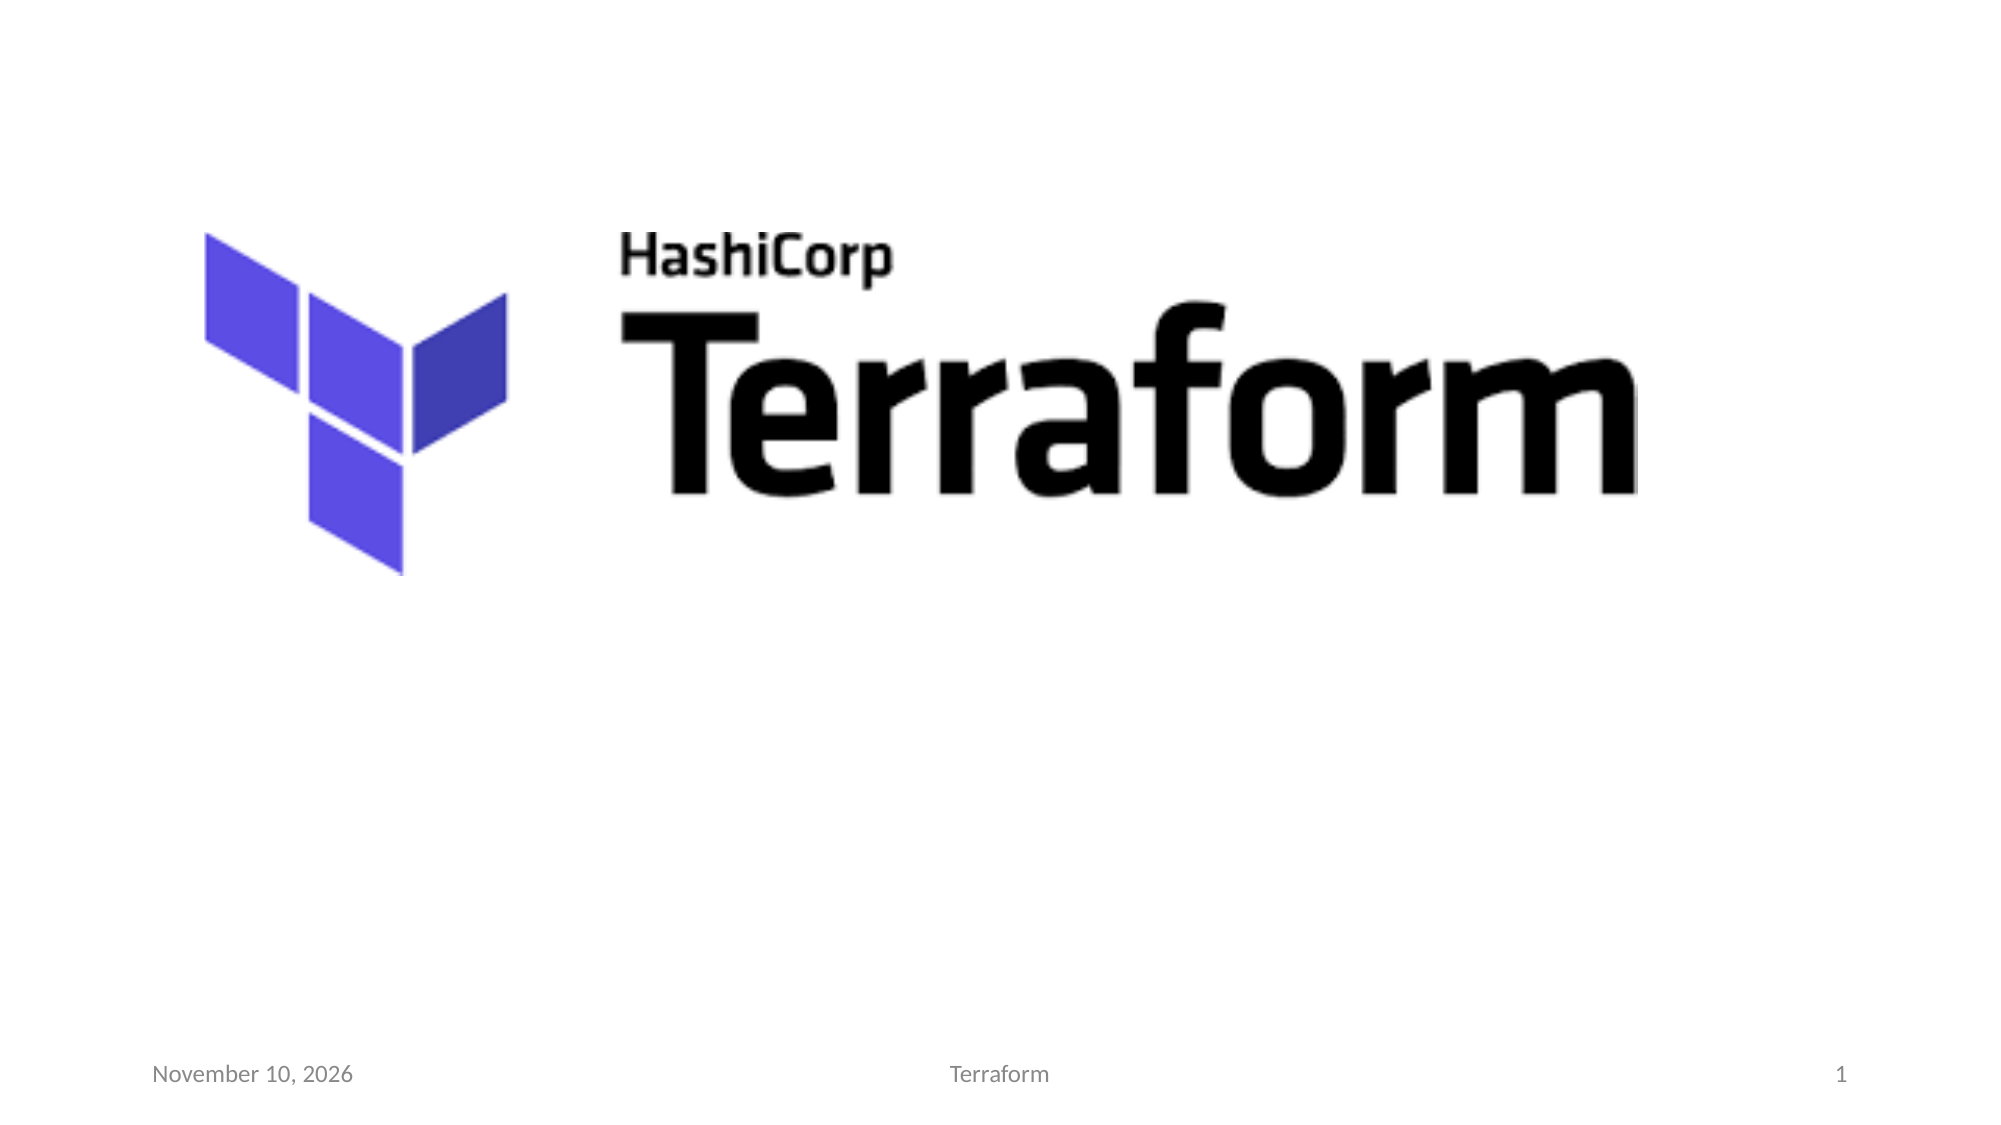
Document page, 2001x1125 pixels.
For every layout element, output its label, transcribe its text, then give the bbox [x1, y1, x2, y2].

slide_number 1 [1412, 1042, 1863, 1103]
picture [204, 232, 1638, 576]
title Terraform [249, 184, 1750, 576]
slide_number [137, 1042, 588, 1103]
footer Terraform [662, 1042, 1338, 1103]
